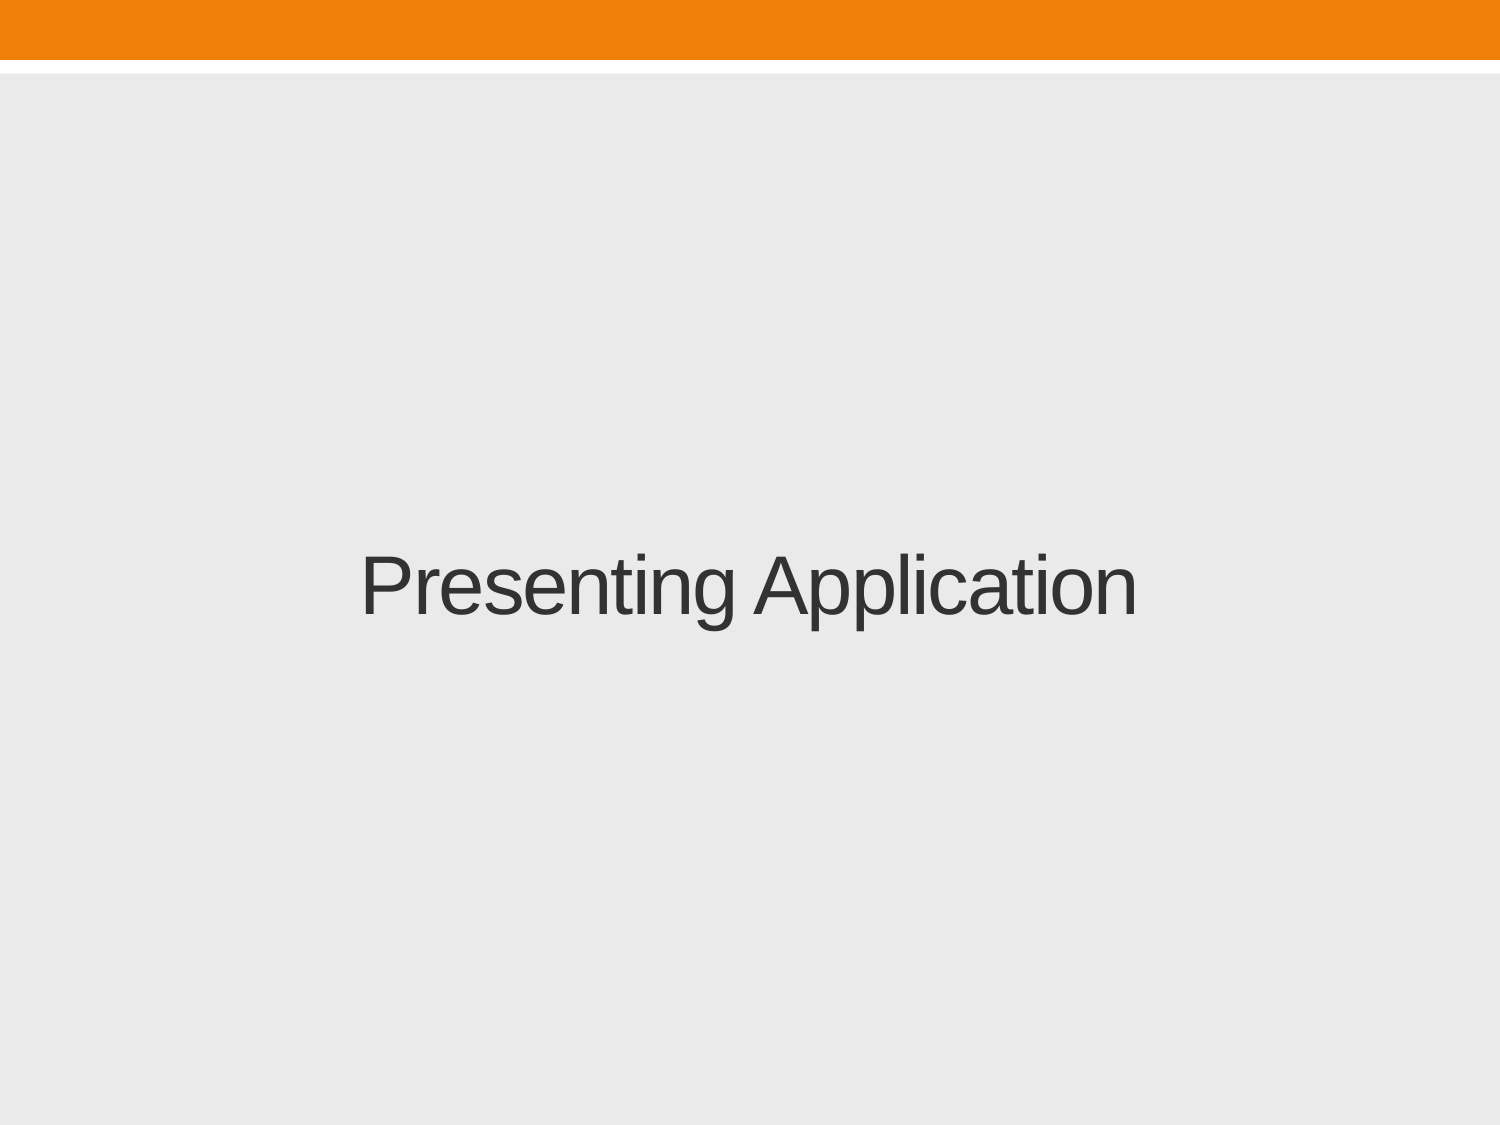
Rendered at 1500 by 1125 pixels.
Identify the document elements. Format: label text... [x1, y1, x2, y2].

title Presenting Application [75, 500, 1425, 663]
